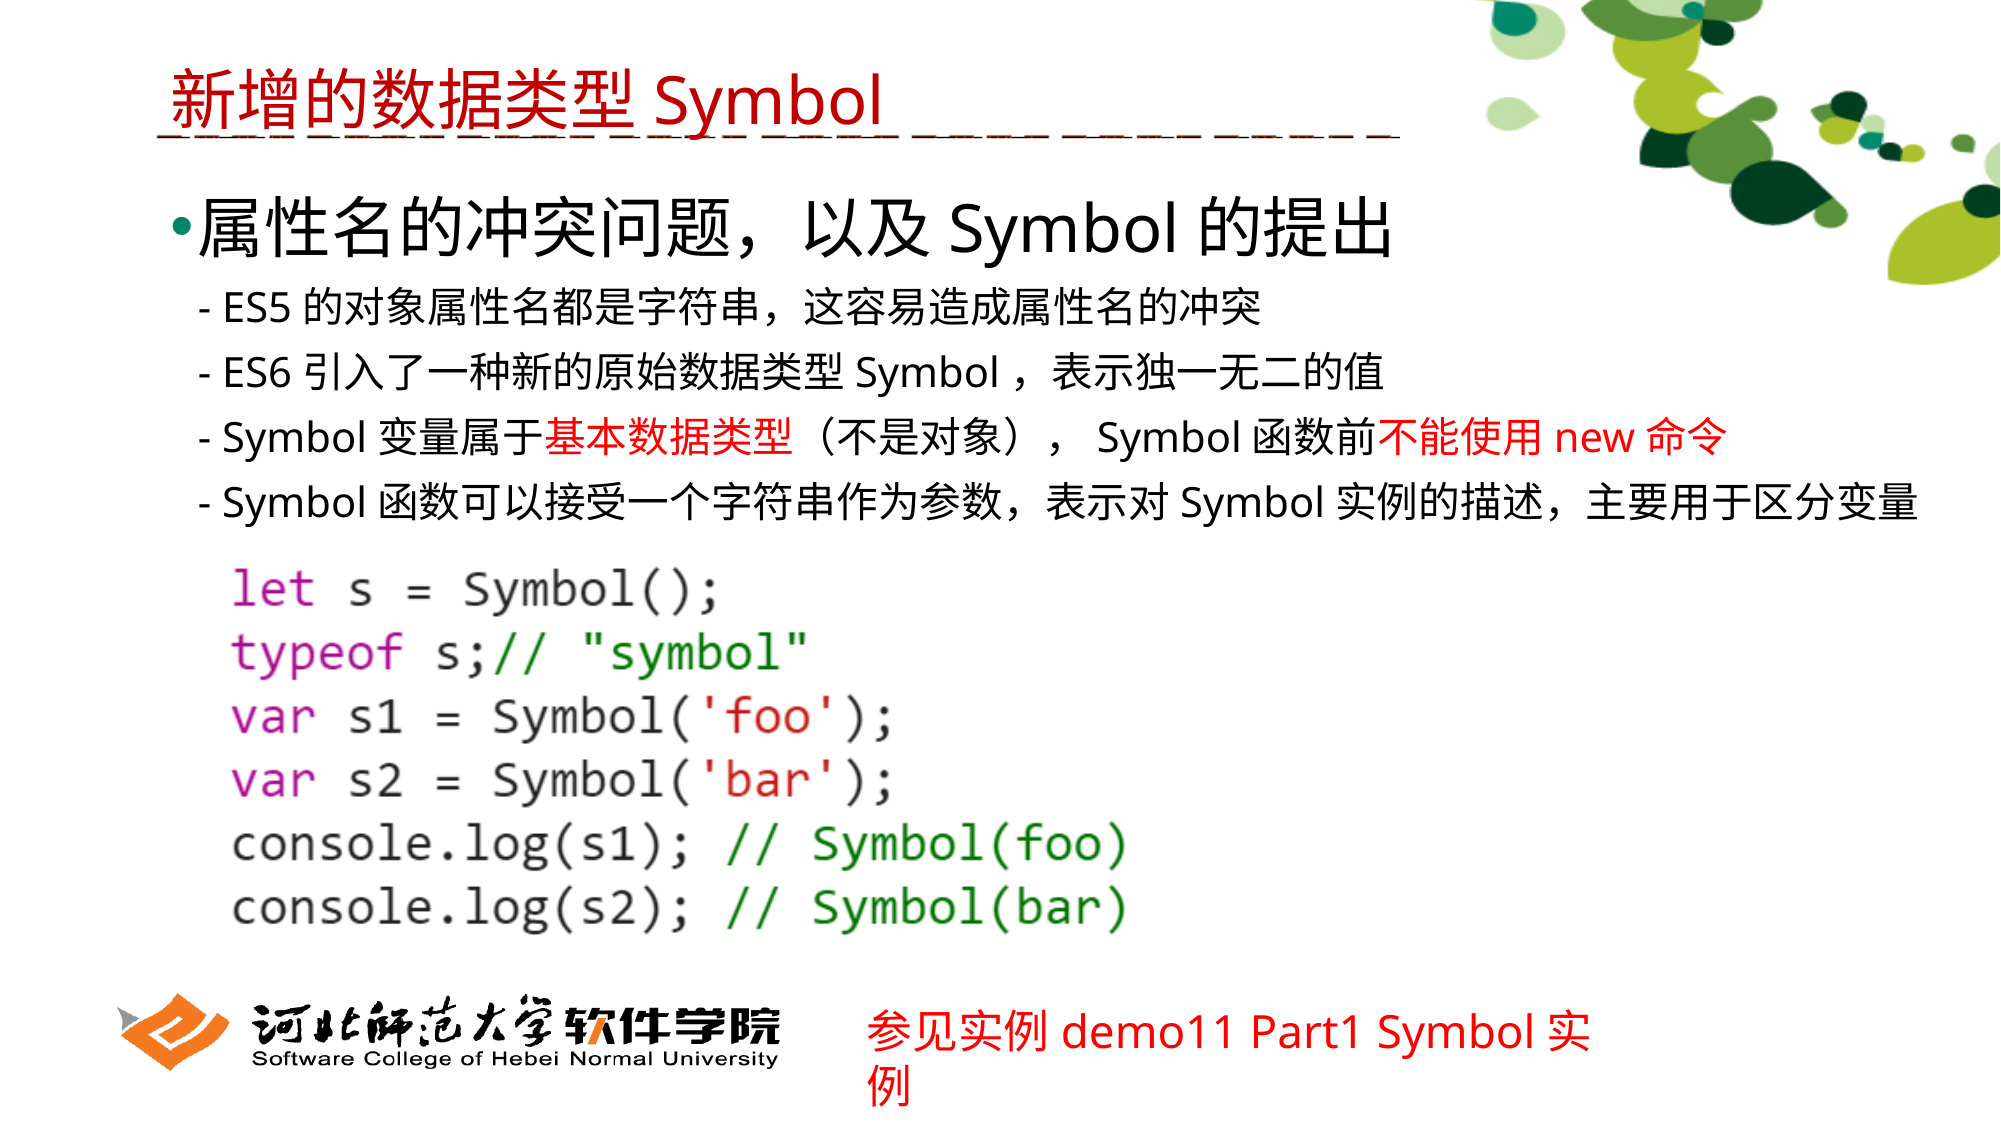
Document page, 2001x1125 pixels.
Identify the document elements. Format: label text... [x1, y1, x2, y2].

list 新增的数据类型Symbol [155, 50, 1536, 131]
text_box 参见实例demo11 Part1 Symbol实例 [852, 994, 1650, 1120]
list 属性名的冲突问题，以及Symbol的提出 - ES5的对象属性名都是字符串，这容易造成属性名的冲突 - ES6引入了一种新的原始数据类型Symbol，表示独一无二的值 - Symbol变量属于基本数据类型（不是对象），Symbol函数前不能使用new命令 - Symbol函数可以接受一个字符串作为参数，表示对Symbol实例的描述，主要用于区分变量 [155, 154, 1955, 994]
picture [0, 0, 2001, 1125]
